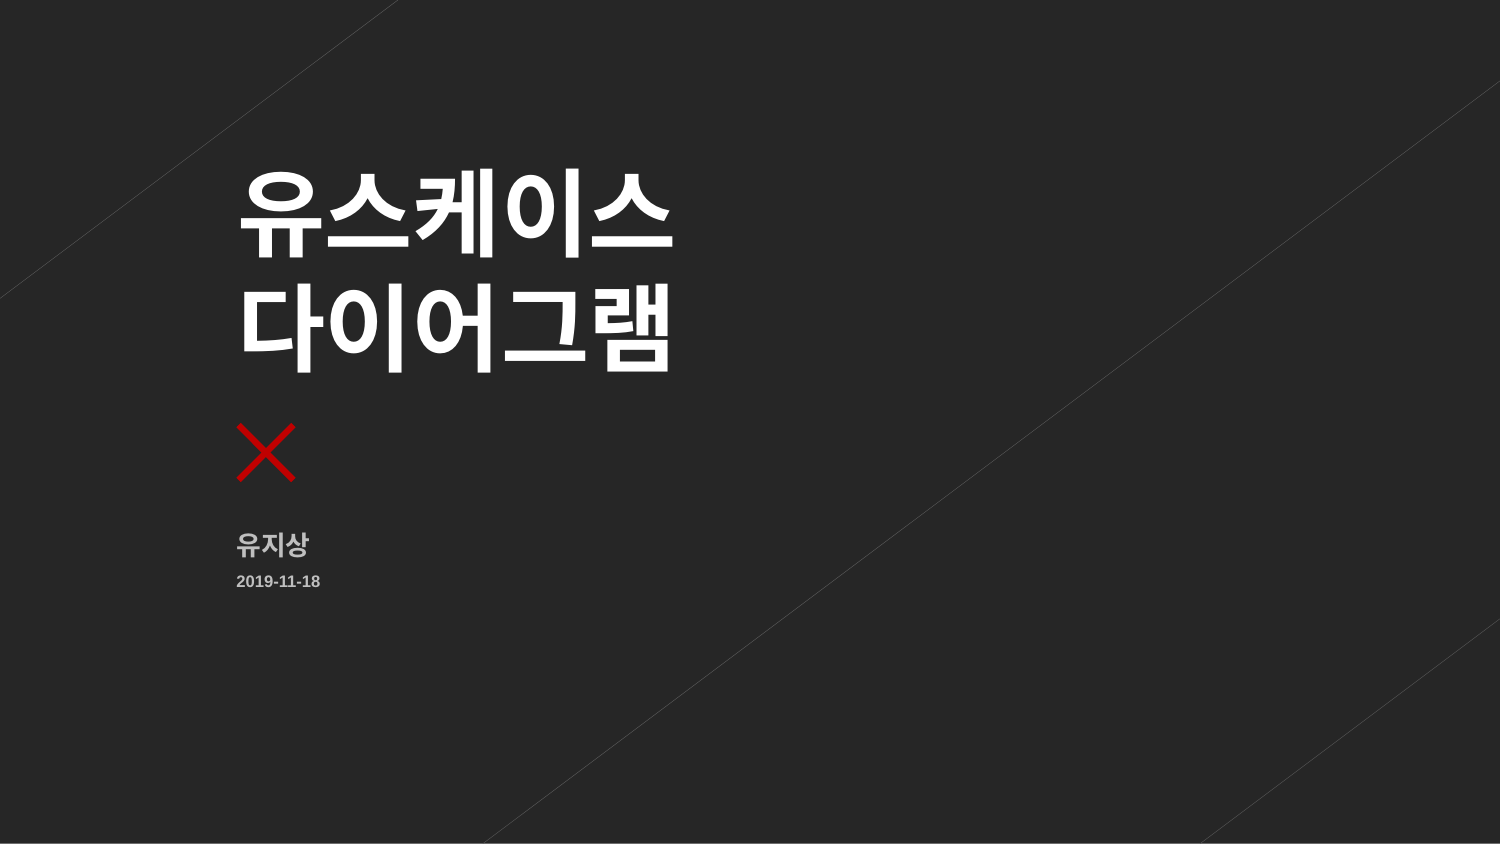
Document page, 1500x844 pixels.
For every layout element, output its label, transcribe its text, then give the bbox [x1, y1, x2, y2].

text_box 유스케이스 다이어그램 [222, 146, 693, 392]
text_box 2019-11-18 [230, 552, 530, 609]
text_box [238, 424, 294, 481]
text_box 유지상 [230, 522, 680, 567]
